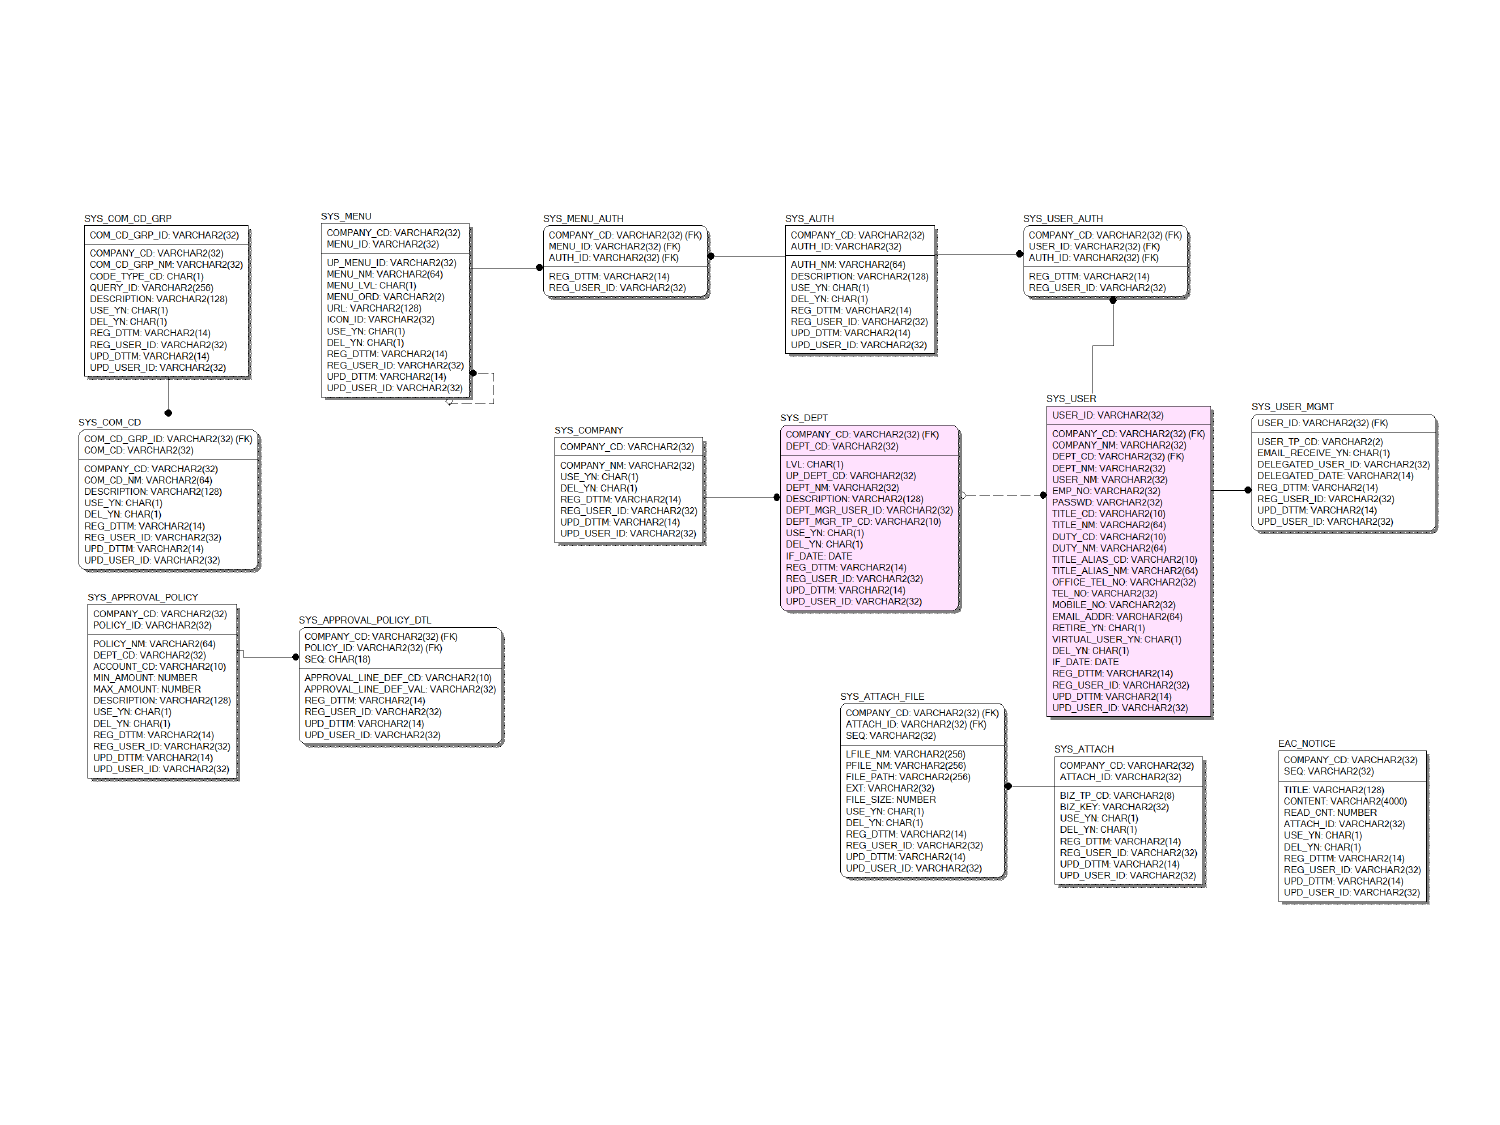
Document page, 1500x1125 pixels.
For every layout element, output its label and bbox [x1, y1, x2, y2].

picture [76, 207, 1439, 906]
